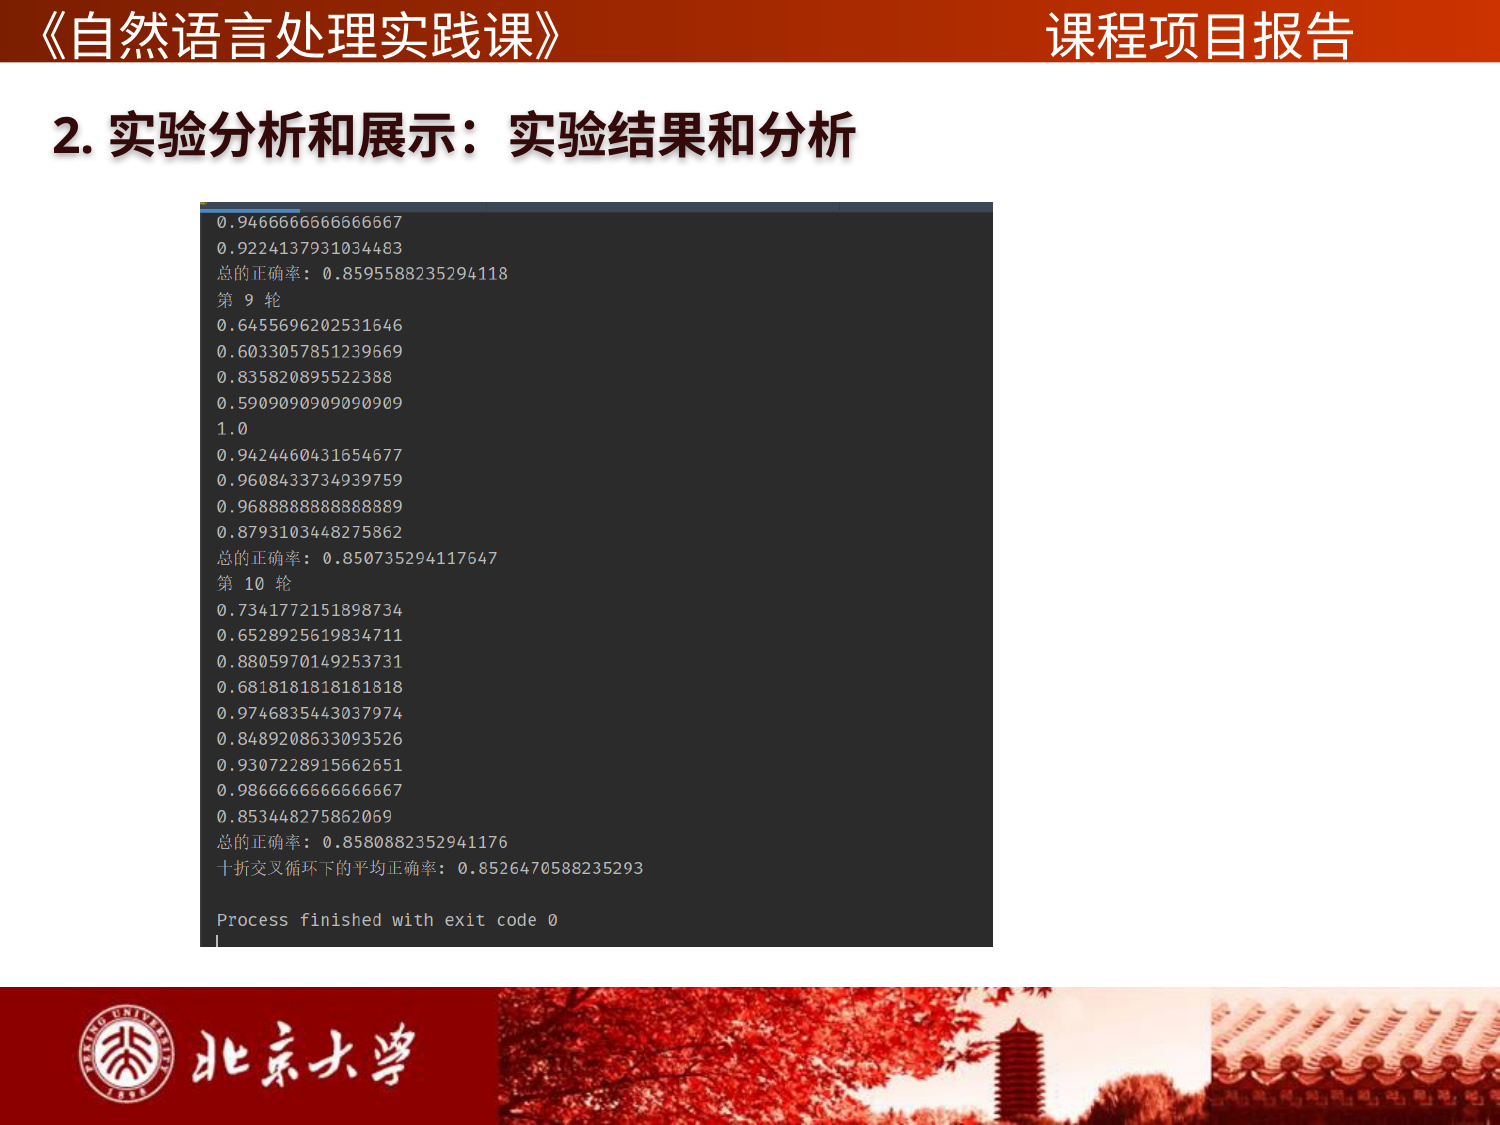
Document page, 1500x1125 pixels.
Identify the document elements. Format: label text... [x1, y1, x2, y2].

picture [200, 201, 993, 947]
text_box 2.实验分析和展示：实验结果和分析 [0, 95, 910, 171]
picture [0, 987, 1500, 1125]
